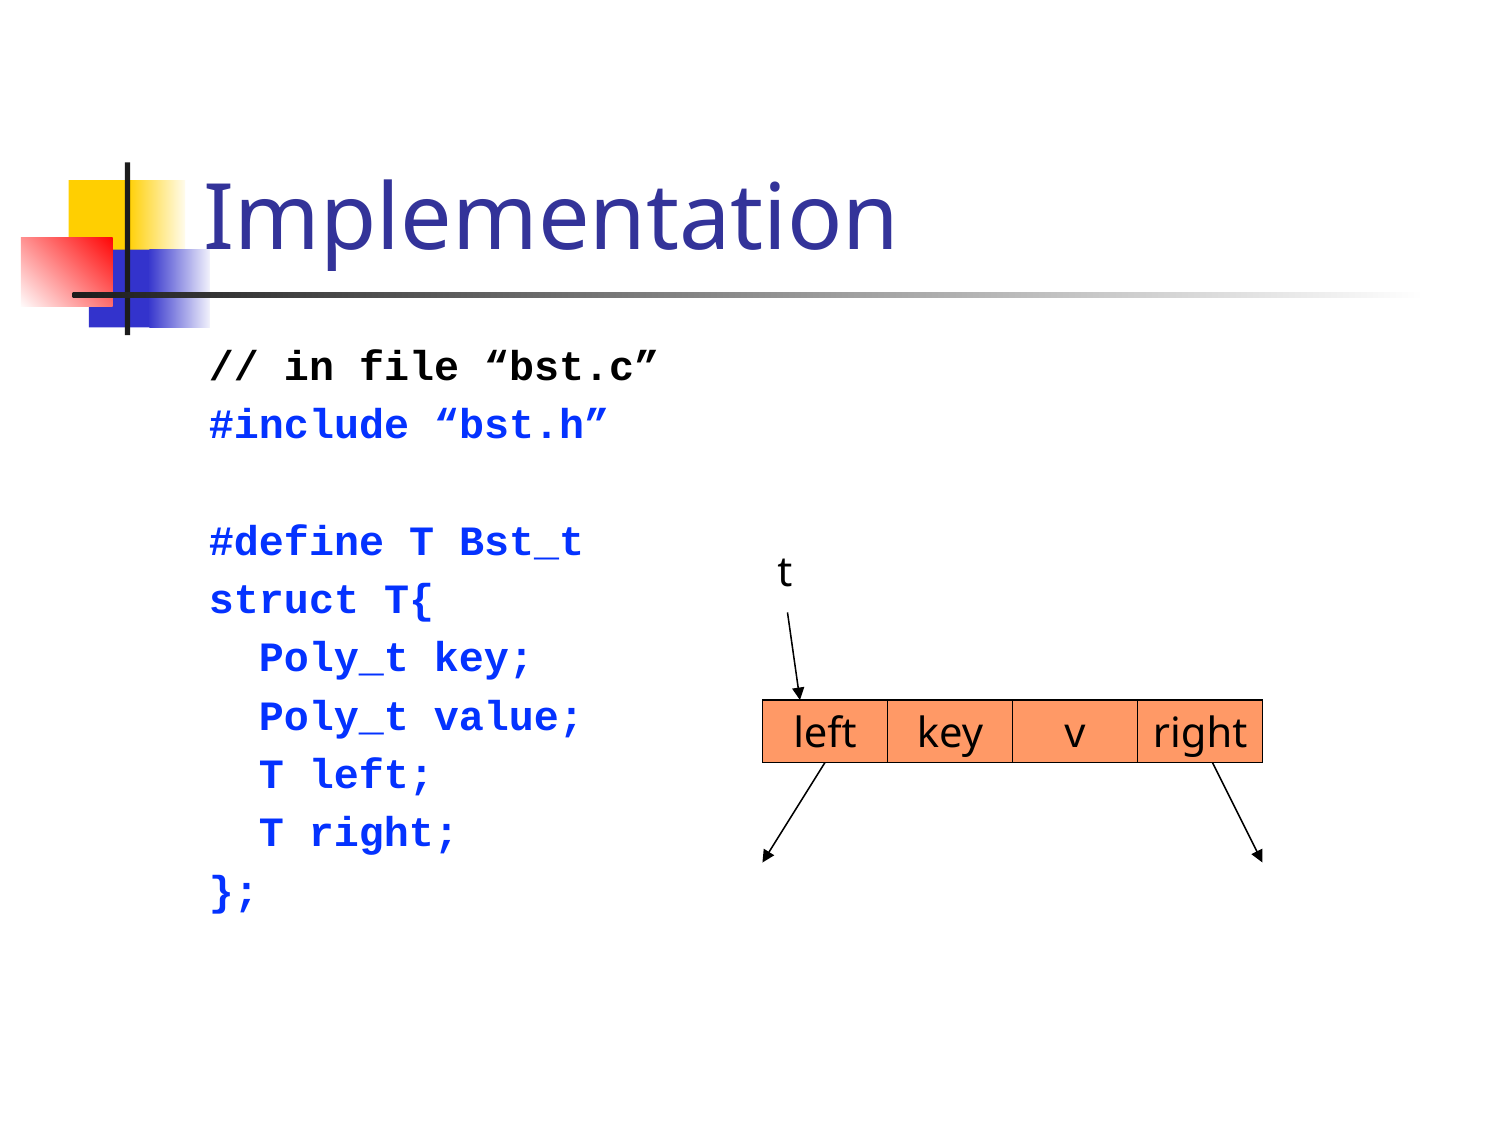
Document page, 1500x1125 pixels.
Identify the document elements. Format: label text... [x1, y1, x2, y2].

text_box left [762, 699, 887, 763]
text_box v [1012, 699, 1138, 763]
text_box [787, 612, 805, 699]
list // in file “bst.c” #include “bst.h” #define T Bst_t struct T{ Poly_t key; Poly_t value; T left; T right; }; [193, 331, 1469, 1006]
text_box key [887, 699, 1012, 763]
text_box t [762, 537, 875, 603]
text_box [1212, 762, 1263, 863]
text_box right [1138, 699, 1263, 763]
title Implementation [188, 35, 1468, 275]
text_box [762, 762, 826, 863]
